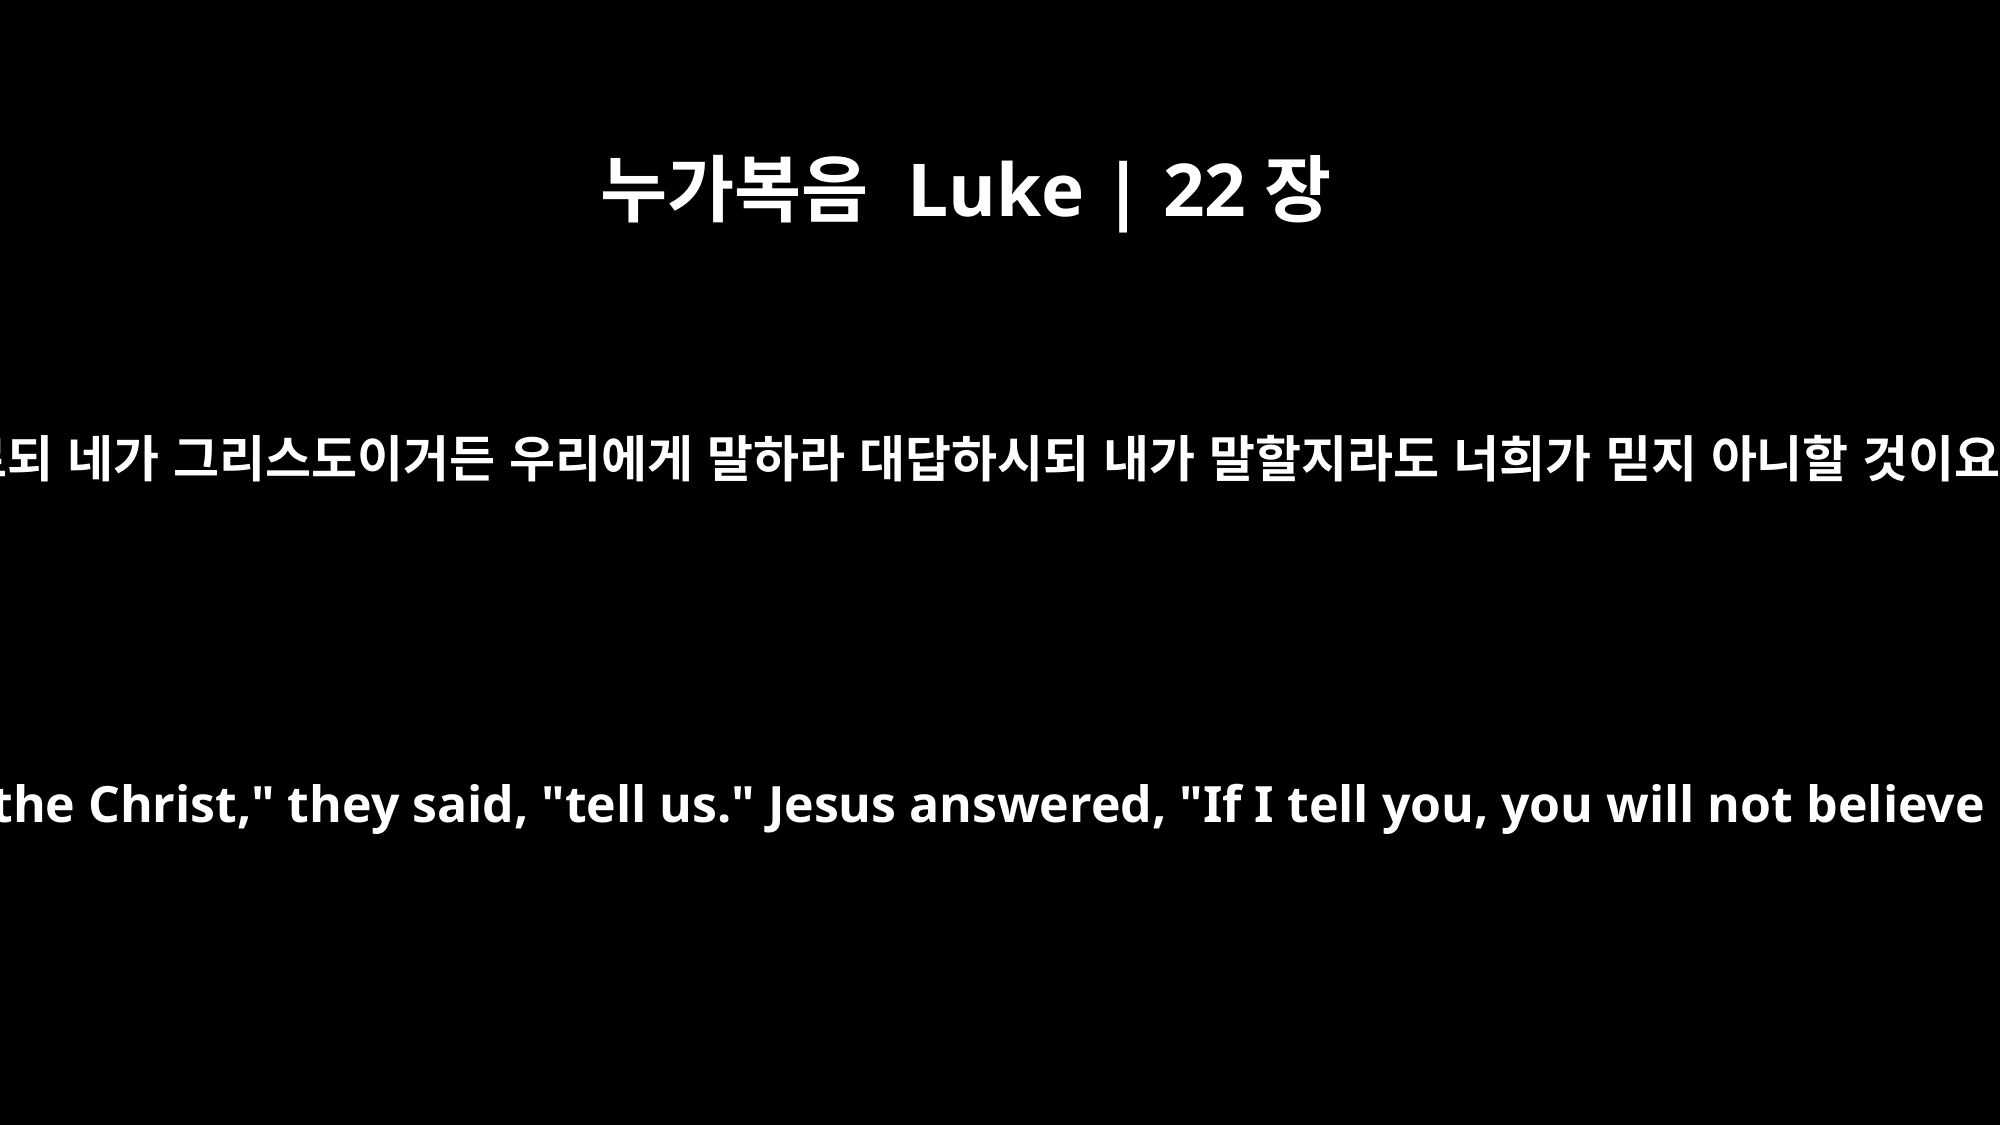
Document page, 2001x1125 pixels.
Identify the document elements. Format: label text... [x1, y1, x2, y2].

text_box 누가복음 Luke | 22장 [585, 136, 1347, 239]
text_box 67 이르되 네가 그리스도이거든 우리에게 말하라 대답하시되 내가 말할지라도 너희가 믿지 아니할 것이요 [0, 359, 2000, 495]
text_box "If you are the Christ," they said, "tell us." Jesus answered, "If I tell you, you will not believe me, [0, 764, 2000, 840]
